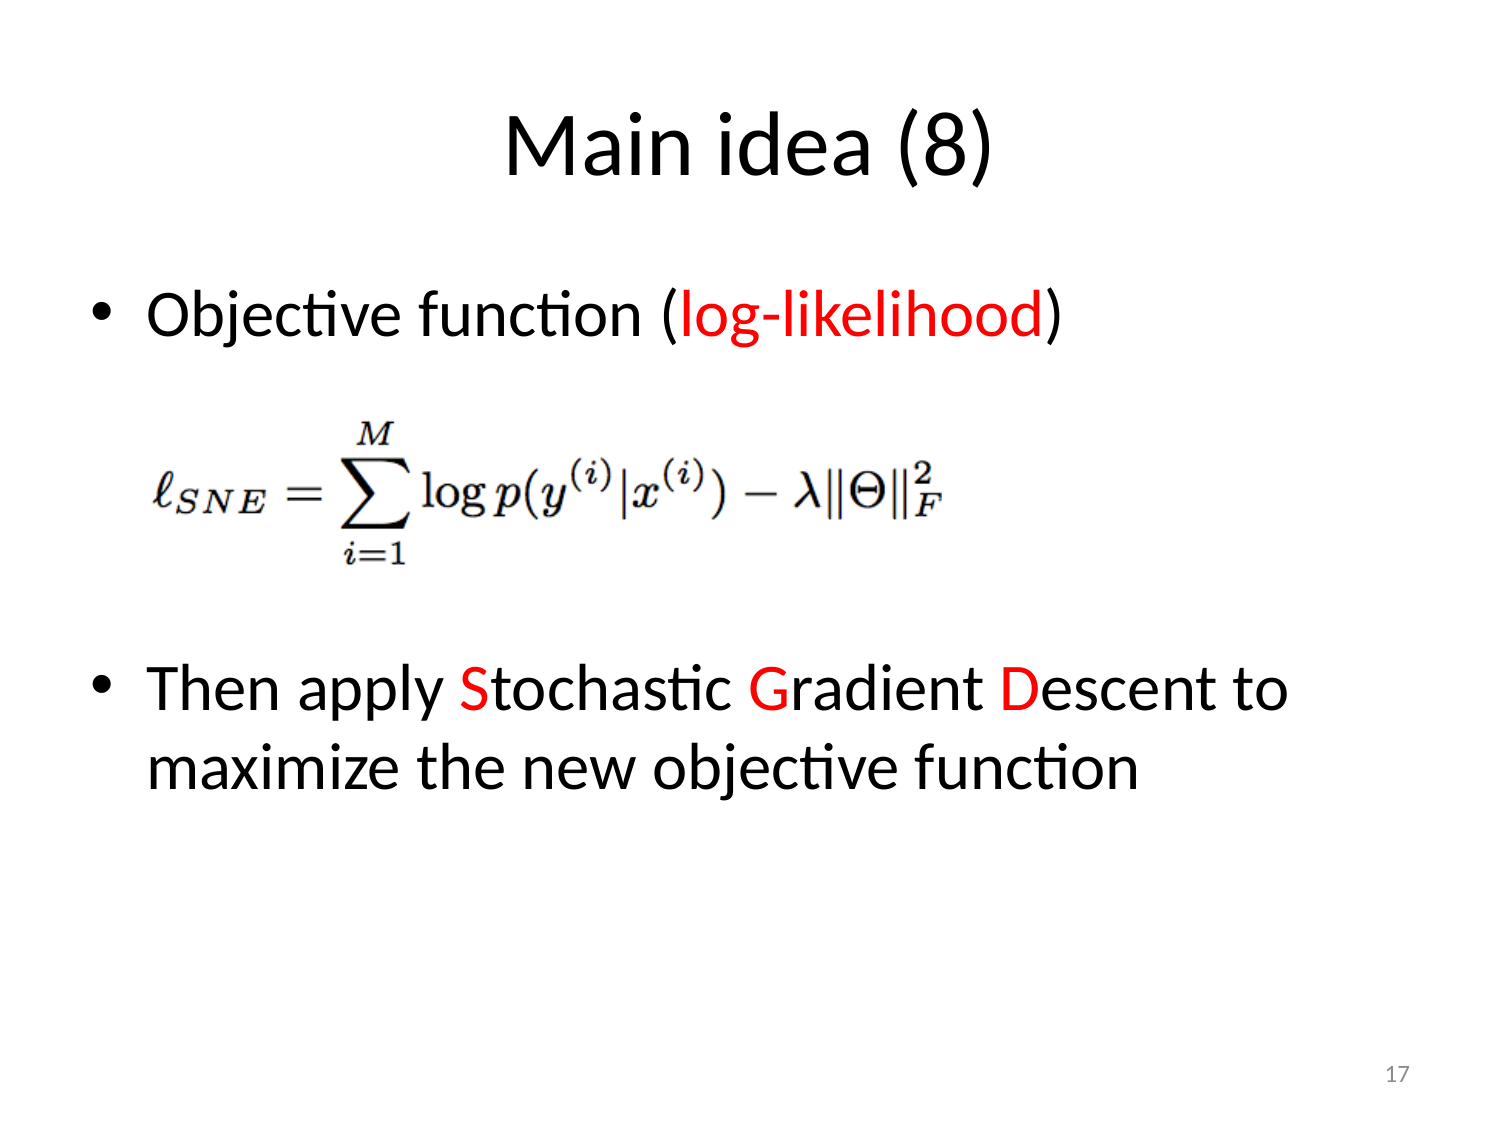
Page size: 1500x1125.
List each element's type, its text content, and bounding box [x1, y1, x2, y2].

picture [135, 408, 960, 591]
slide_number 17 [1074, 1042, 1425, 1103]
list Objective function (log-likelihood) Then apply Stochastic Gradient Descent to maximize the new objective function [75, 262, 1425, 1005]
title Main idea (8) [75, 45, 1425, 233]
